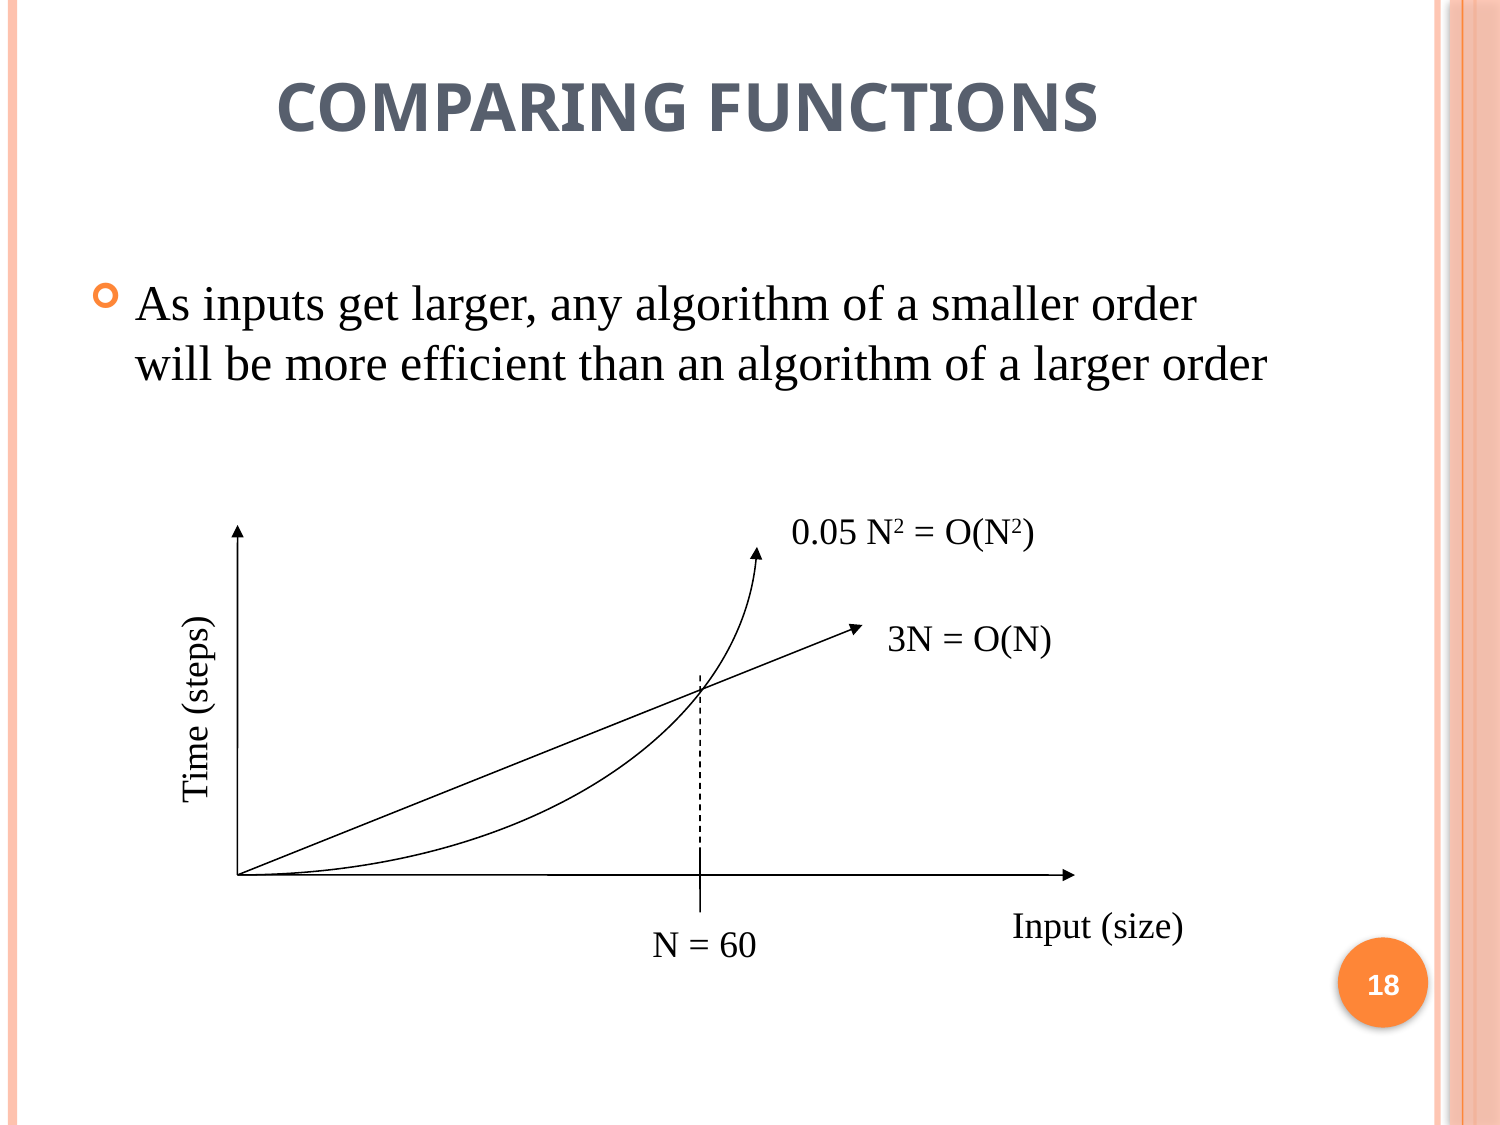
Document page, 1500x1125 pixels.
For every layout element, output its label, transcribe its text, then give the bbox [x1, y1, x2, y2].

list As inputs get larger, any algorithm of a smaller order will be more efficient than an algorithm of a larger order [74, 262, 1301, 1063]
text_box [237, 537, 763, 876]
text_box [231, 525, 244, 538]
text_box N = 60 [637, 912, 772, 973]
text_box 0.05 N2 = O(N2) [776, 499, 1050, 560]
text_box Input (size) [997, 893, 1200, 954]
text_box [701, 868, 1075, 882]
text_box [704, 623, 863, 689]
text_box 3N = O(N) [872, 606, 1068, 666]
text_box Time (steps) [162, 600, 223, 819]
slide_number 18 [1333, 940, 1434, 1026]
title Comparing Functions [75, 45, 1300, 233]
